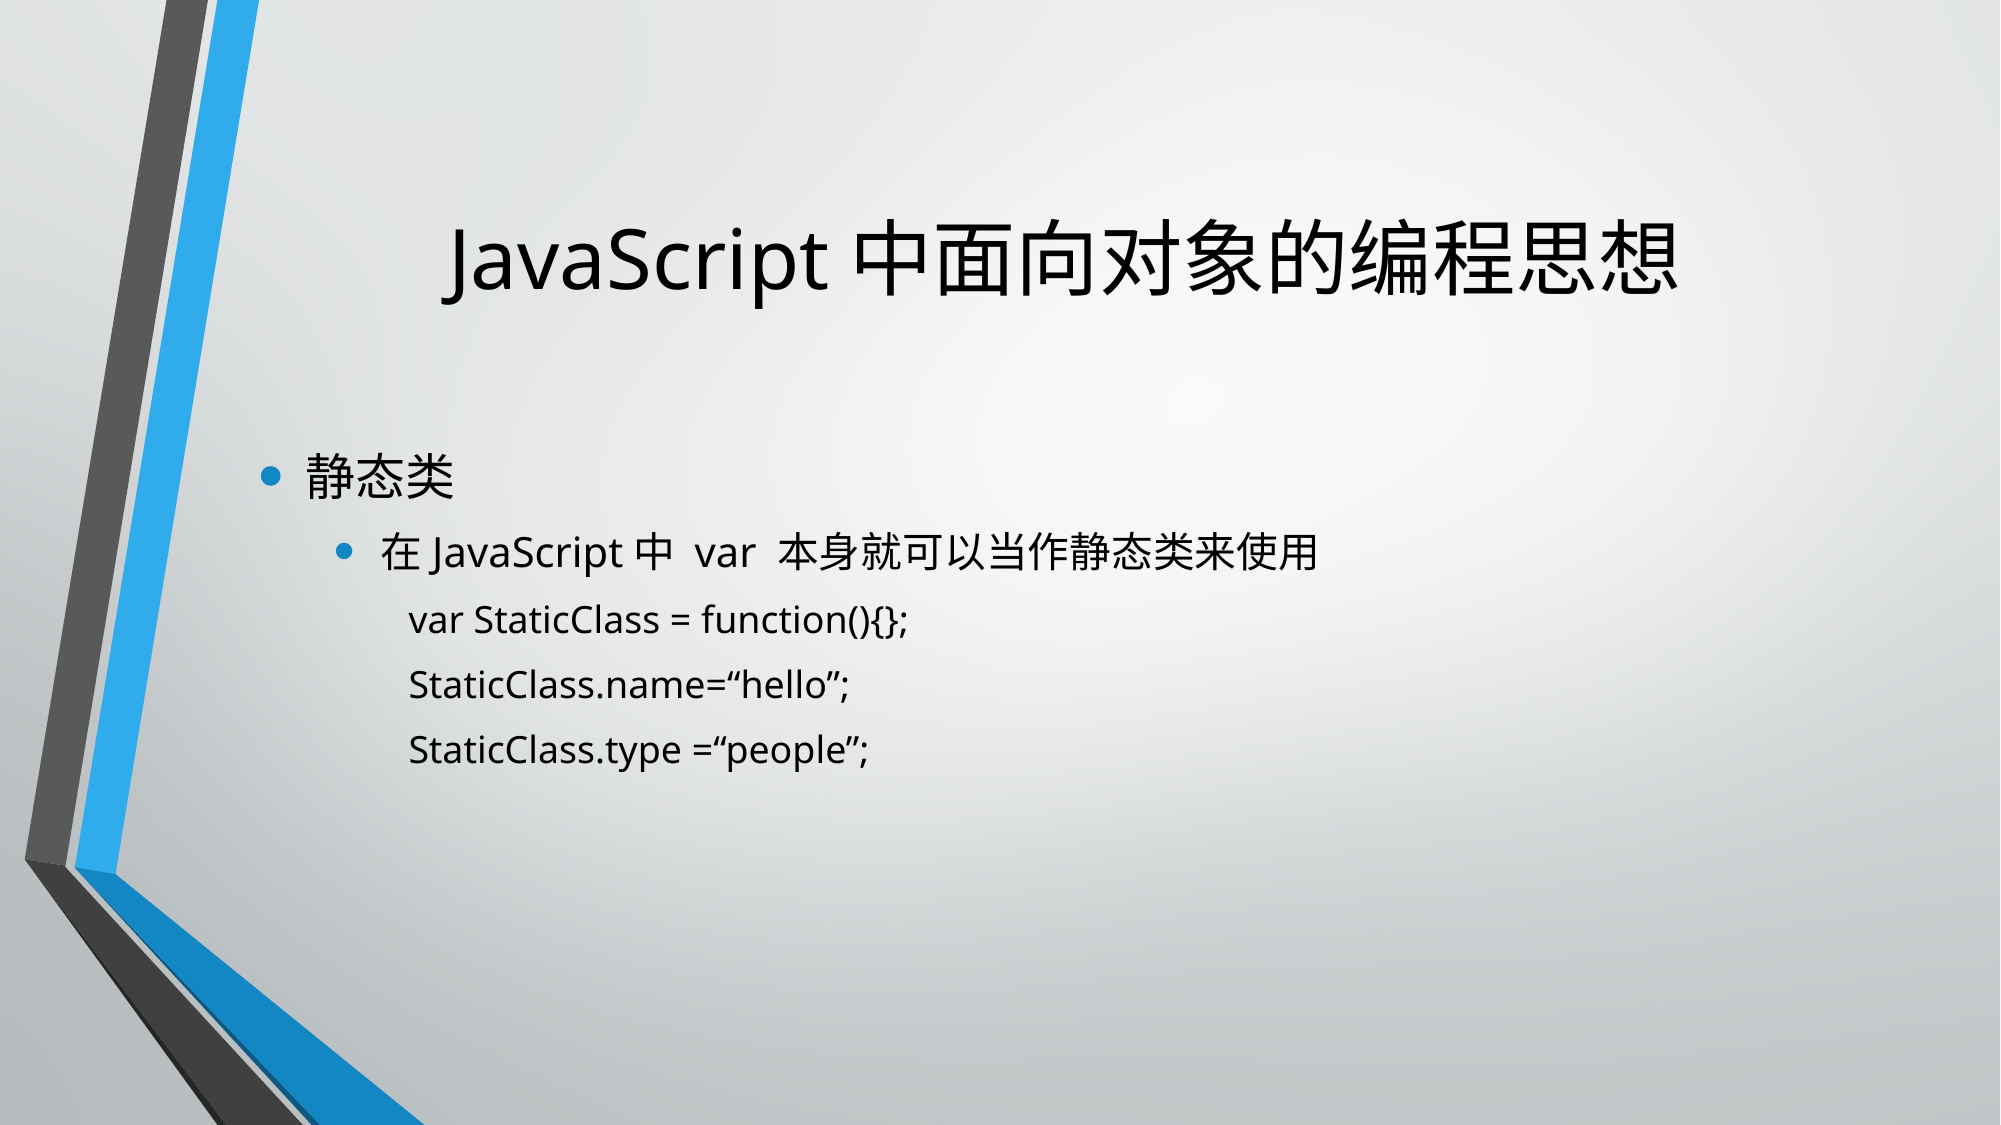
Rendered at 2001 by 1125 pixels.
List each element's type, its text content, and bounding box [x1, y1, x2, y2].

title JavaScript中面向对象的编程思想 [243, 112, 1887, 400]
list 静态类 在JavaScript中 var 本身就可以当作静态类来使用 var StaticClass = function(){}; StaticClass.name=“hello”; StaticClass.type =“people”; [243, 437, 1887, 950]
